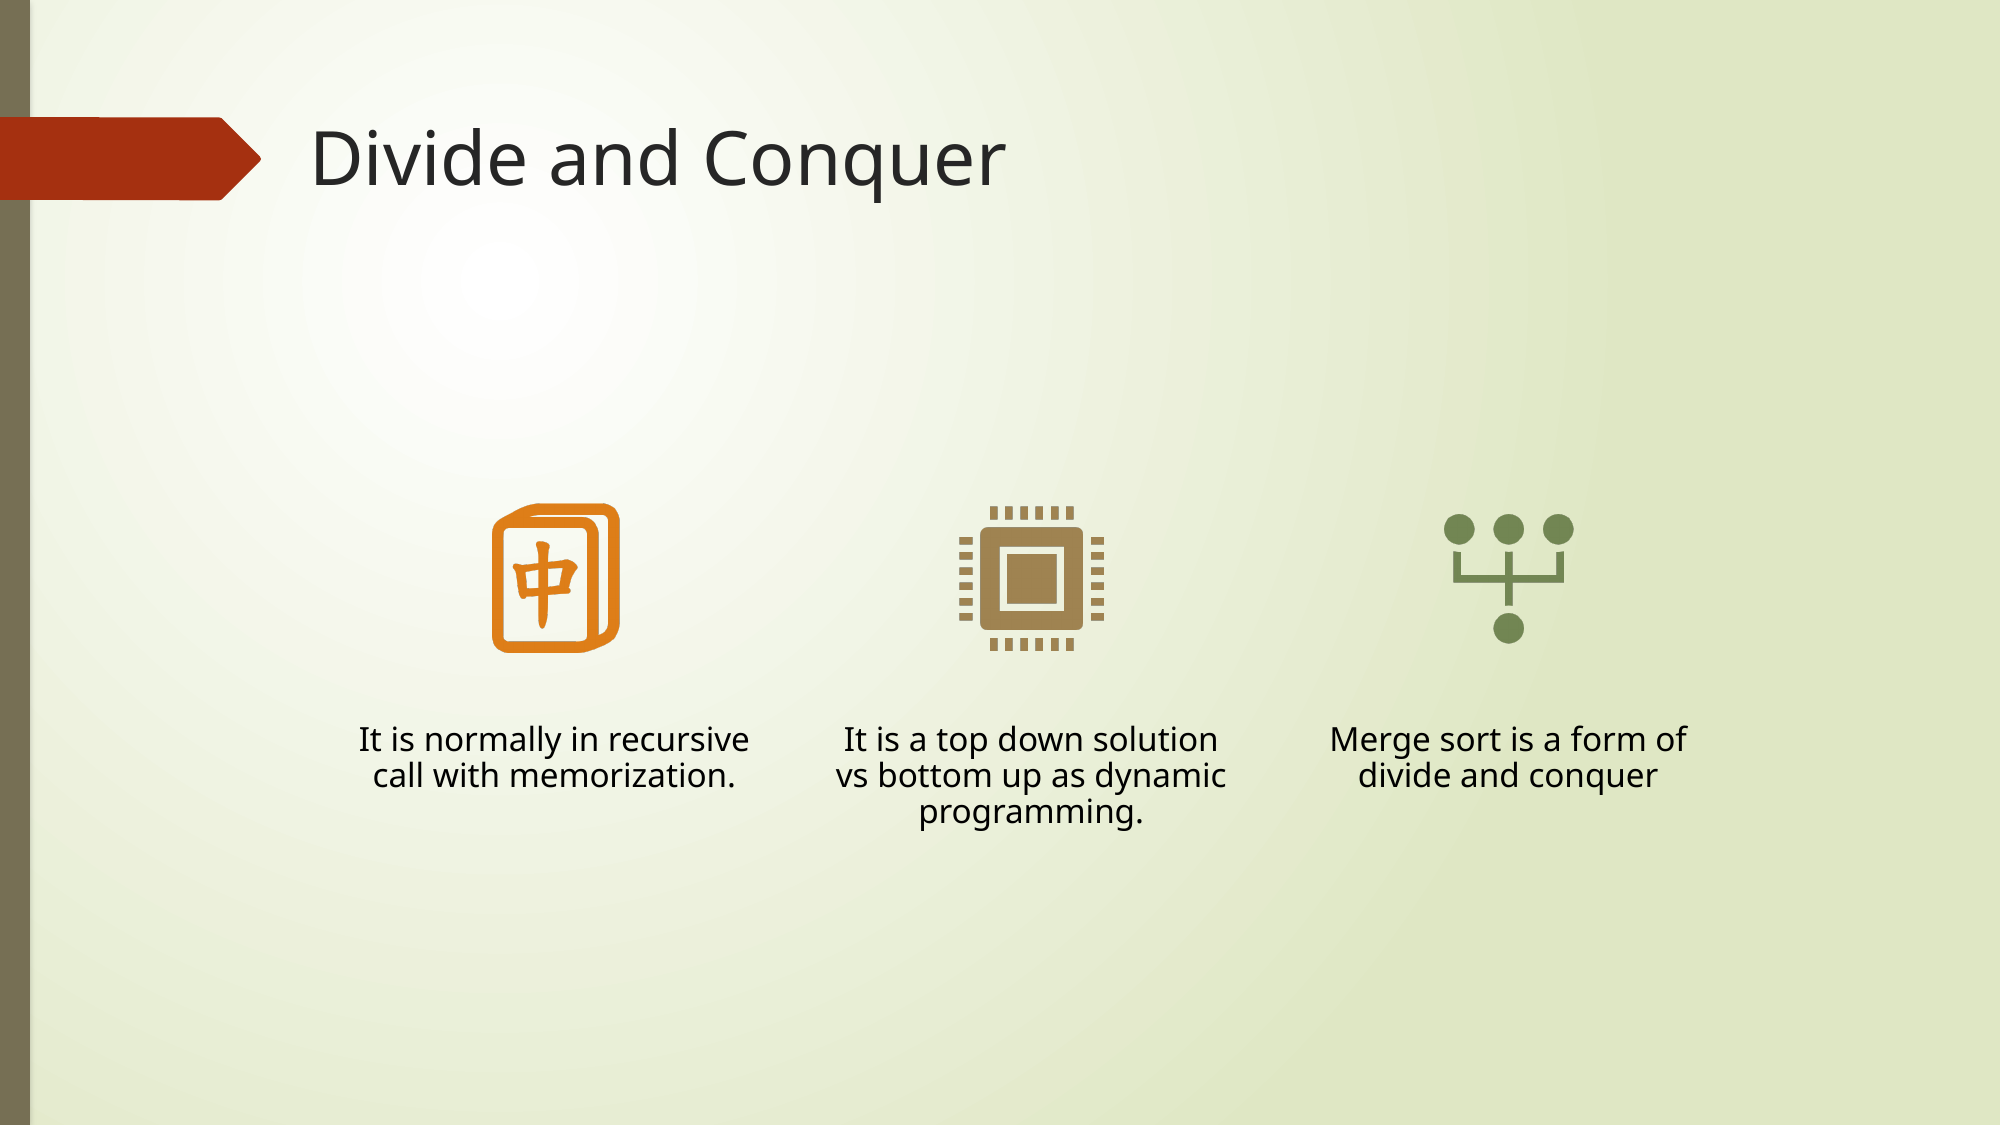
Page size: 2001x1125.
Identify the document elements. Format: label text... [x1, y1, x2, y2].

title Divide and Conquer [294, 102, 1888, 313]
text_box [0, 0, 31, 117]
text_box [0, 117, 262, 201]
text_box [31, 0, 2000, 1125]
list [294, 364, 1769, 965]
text_box [0, 200, 31, 1125]
